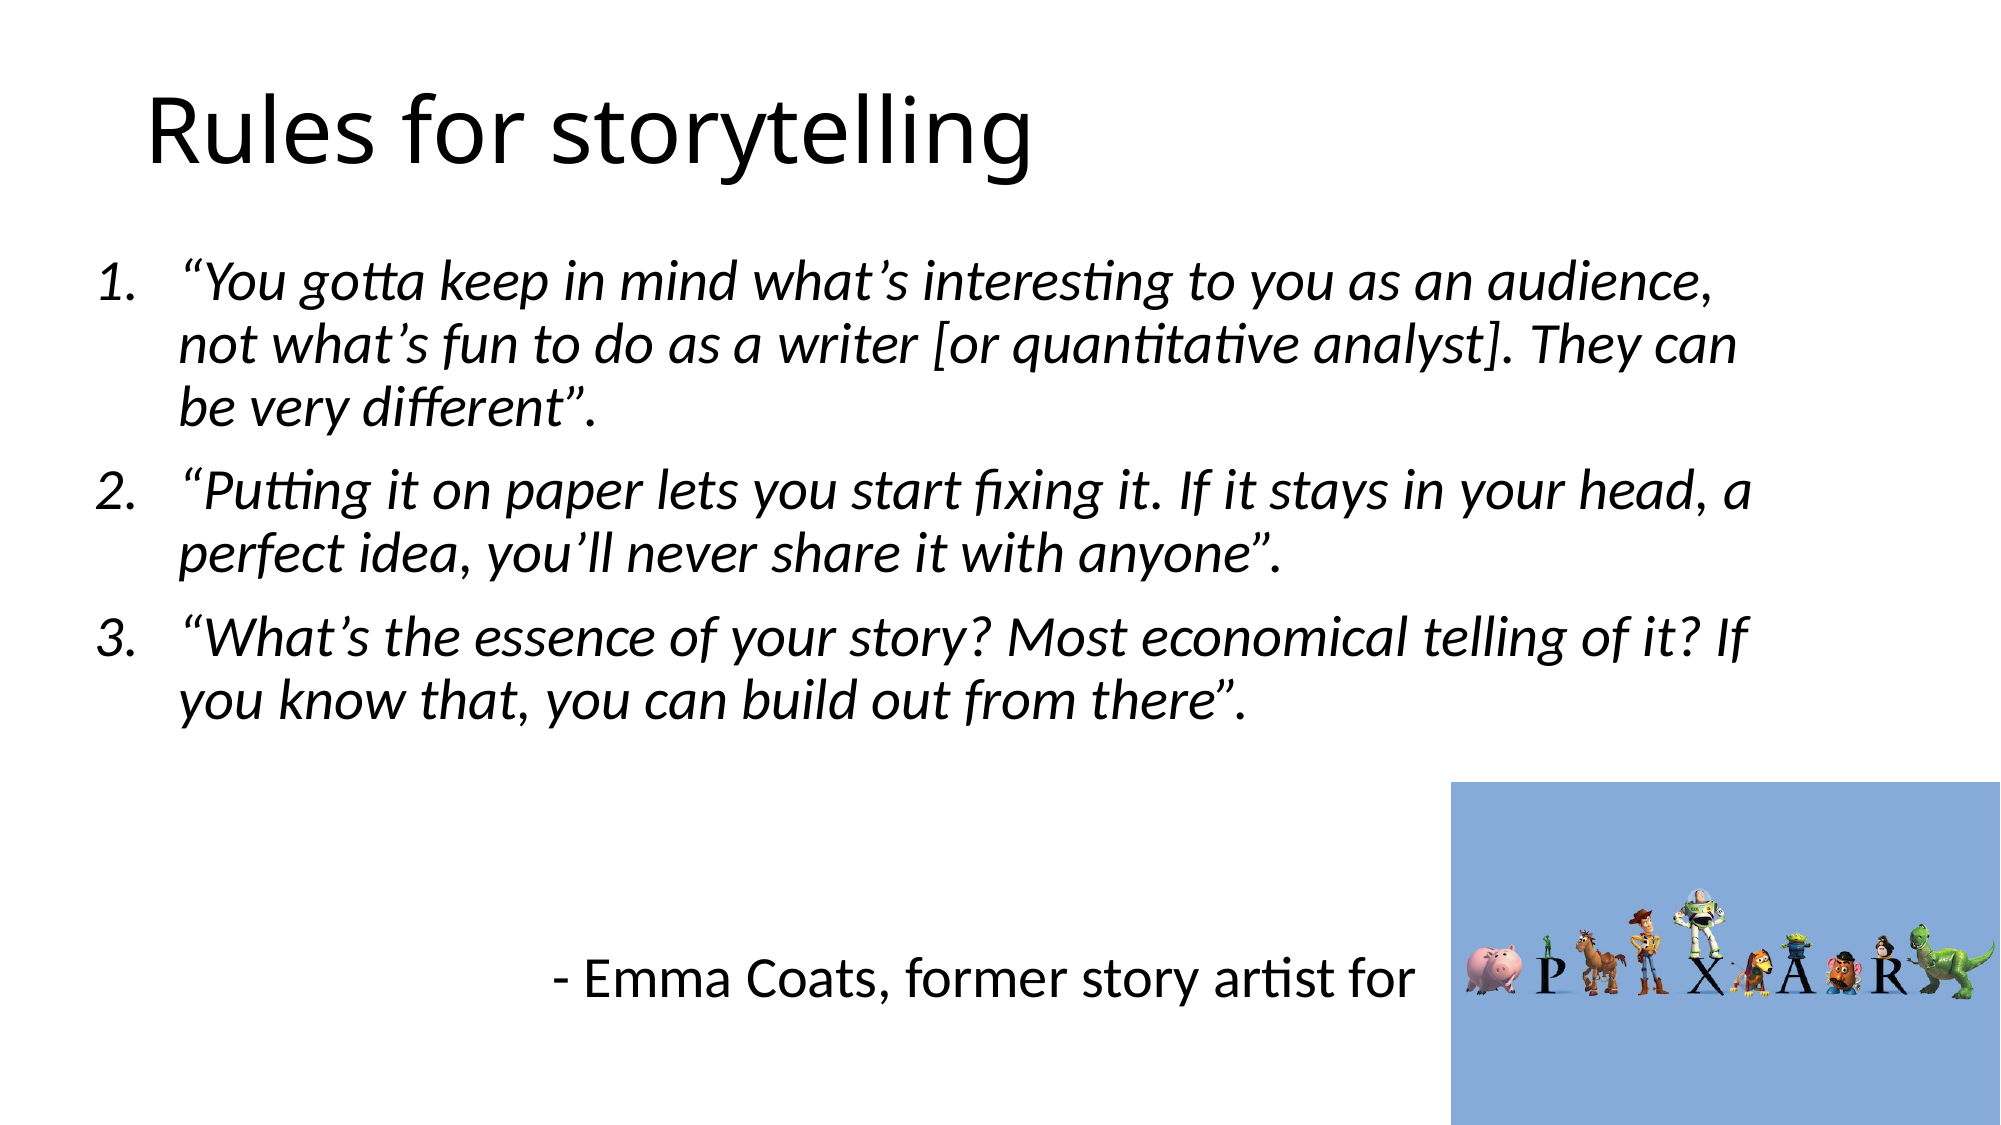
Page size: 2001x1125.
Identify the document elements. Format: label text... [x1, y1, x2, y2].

text_box - Emma Coats, former story artist for [537, 932, 1451, 1017]
title Rules for storytelling [129, 25, 1855, 243]
list “You gotta keep in mind what’s interesting to you as an audience, not what’s fun to do as a writer [or quantitative analyst]. They can be very different”. “Putting it on paper lets you start fixing it. If it stays in your head, a perfect idea, you’ll never share it with anyone”. “What’s the essence of your story? Most economical telling of it? If you know that, you can build out from there”. [79, 242, 1805, 908]
picture [1451, 782, 2000, 1125]
